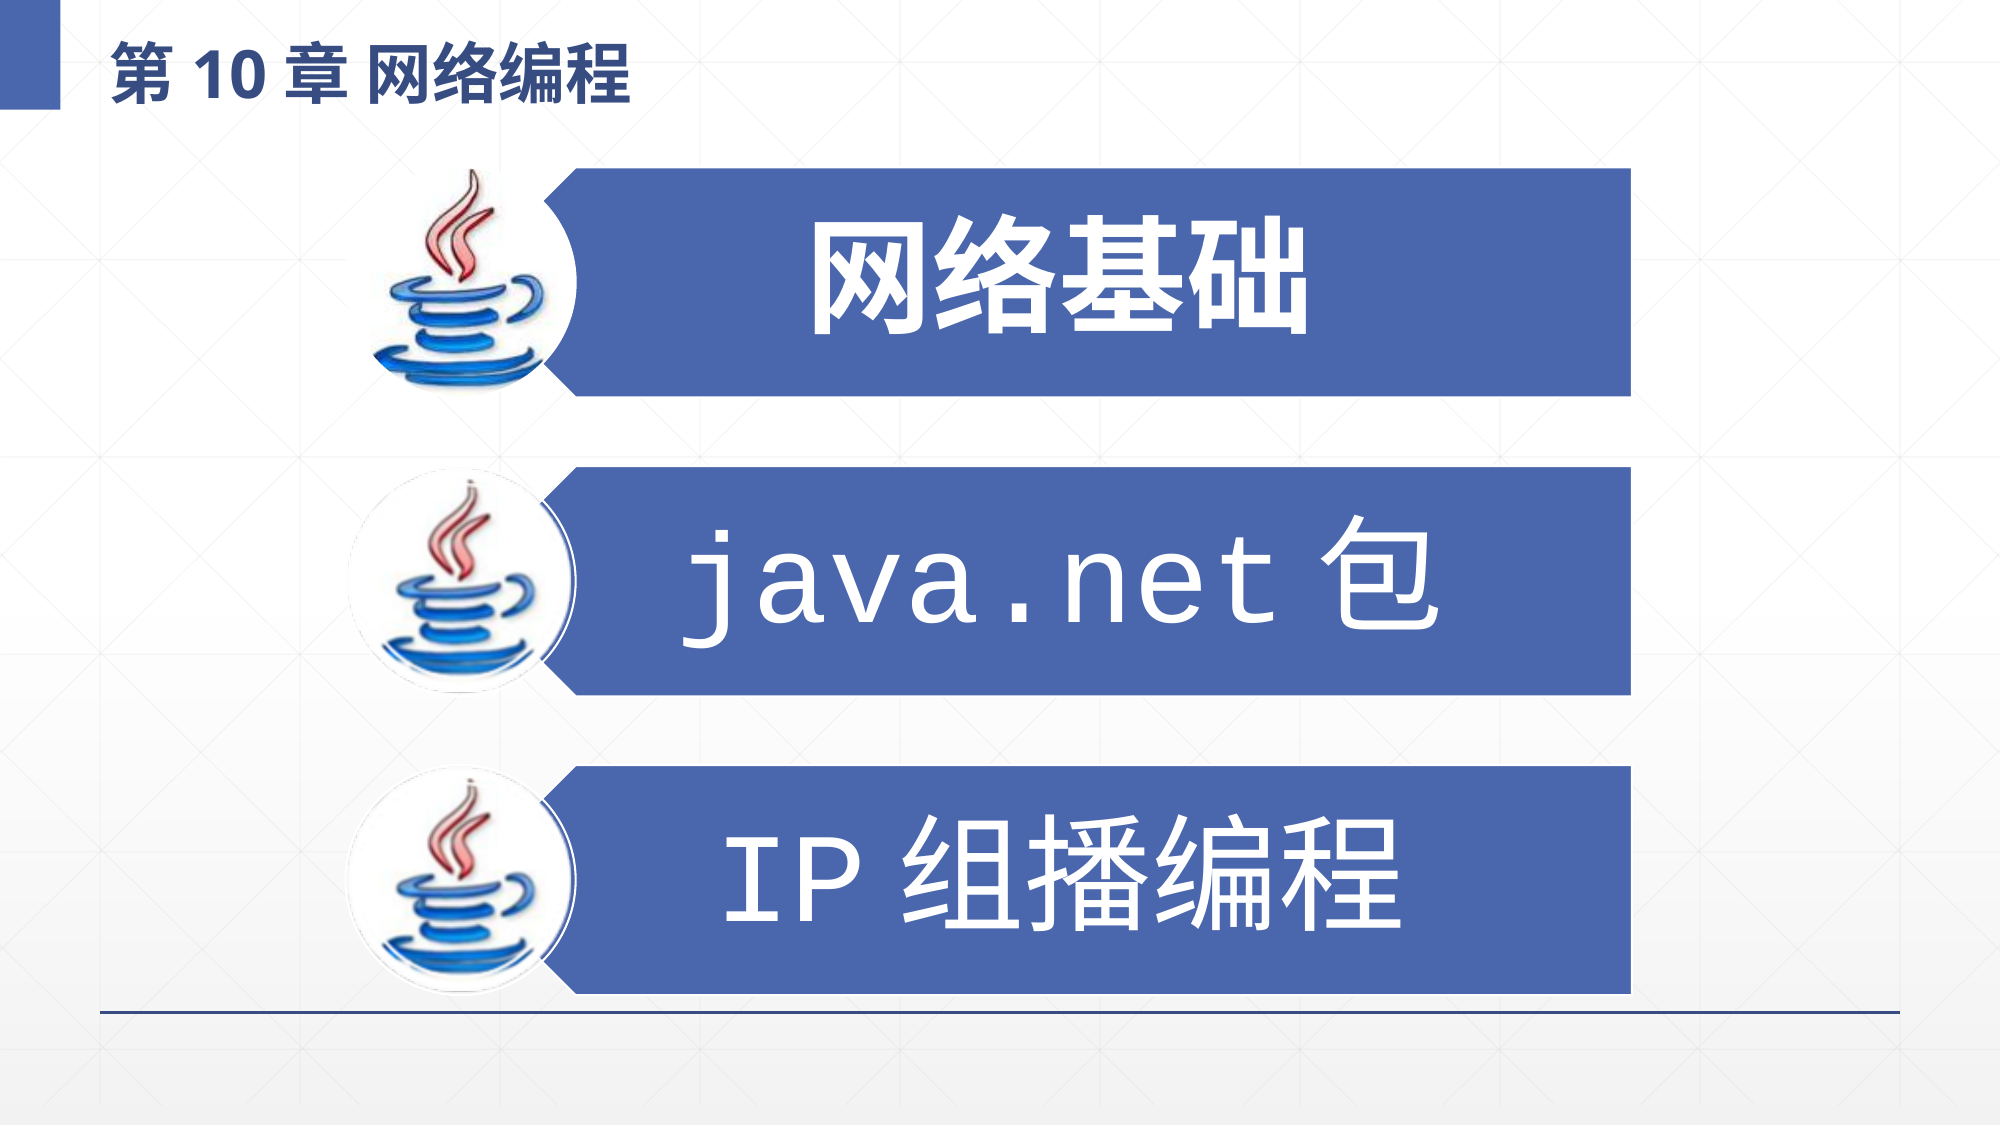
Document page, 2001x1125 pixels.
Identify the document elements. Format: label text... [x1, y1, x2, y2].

title 第10章 网络编程 [93, 0, 948, 110]
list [108, 167, 1870, 996]
